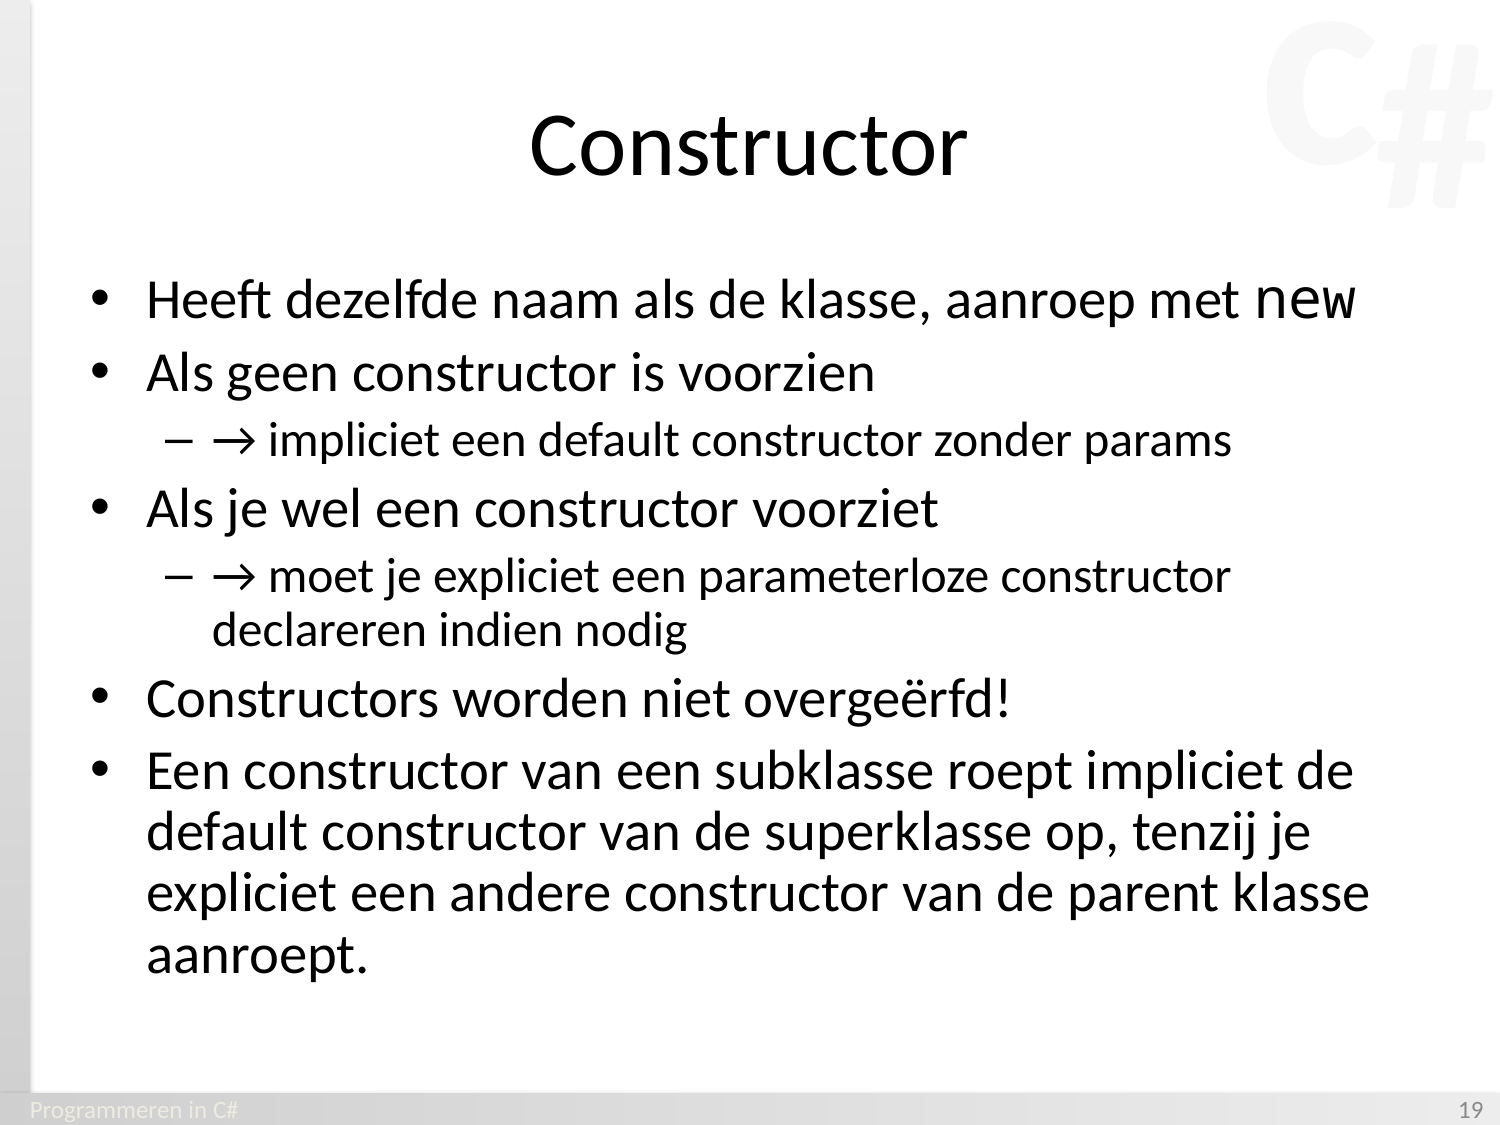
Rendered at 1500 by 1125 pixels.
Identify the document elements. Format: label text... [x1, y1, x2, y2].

slide_number ‹#› [1148, 1078, 1499, 1125]
footer Programmeren in C# [0, 1078, 372, 1125]
title Constructor [75, 45, 1425, 233]
list Heeft dezelfde naam als de klasse, aanroep met new Als geen constructor is voorzien → impliciet een default constructor zonder params Als je wel een constructor voorziet → moet je expliciet een parameterloze constructor declareren indien nodig Constructors worden niet overgeërfd! Een constructor van een subklasse roept impliciet de default constructor van de superklasse op, tenzij je expliciet een andere constructor van de parent klasse aanroept. [75, 262, 1425, 1005]
